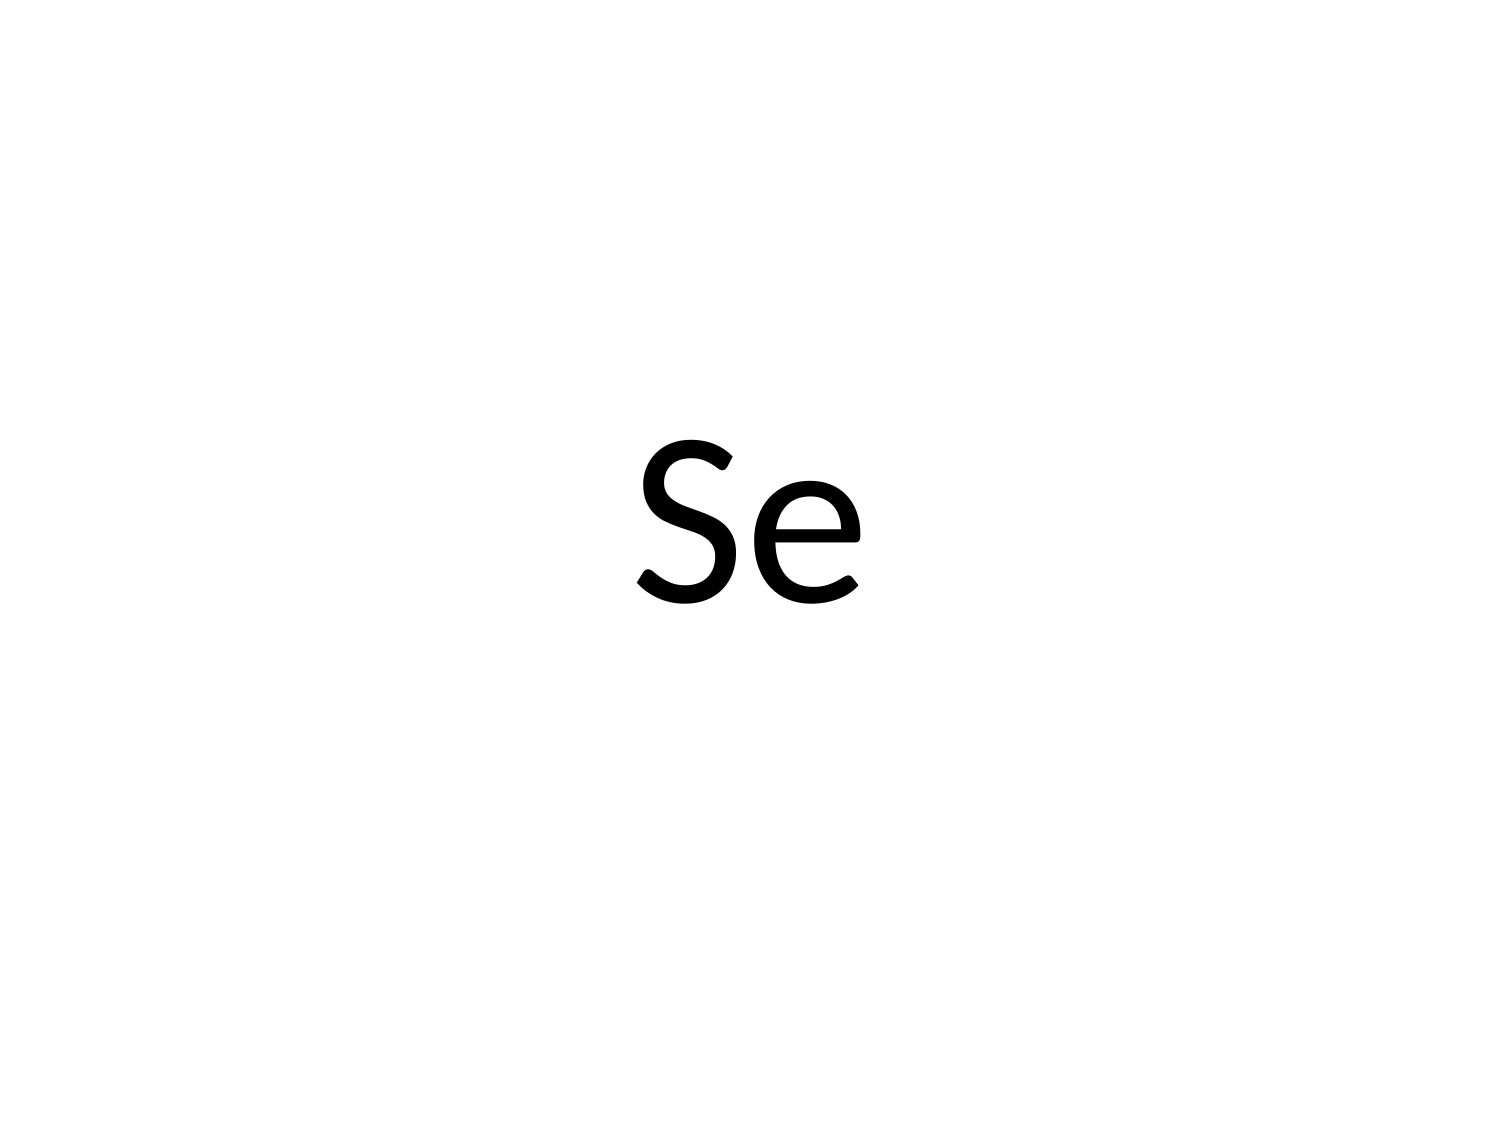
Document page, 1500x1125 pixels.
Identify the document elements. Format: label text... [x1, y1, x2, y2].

text_box Se [615, 299, 885, 660]
